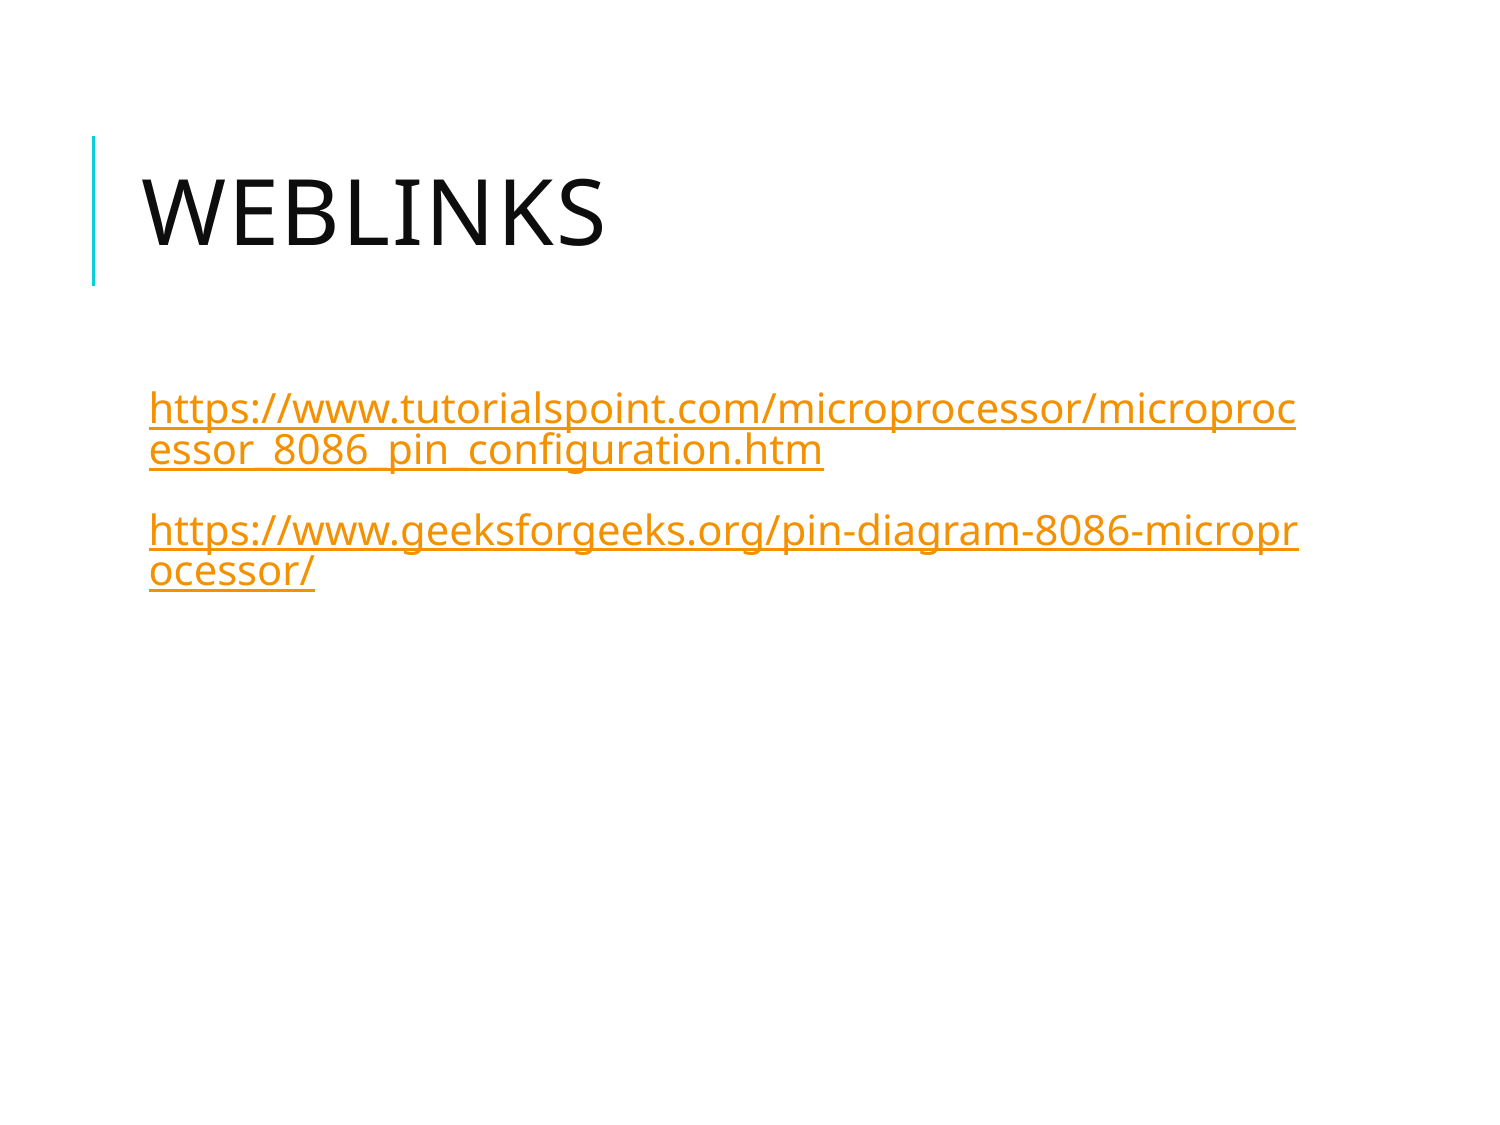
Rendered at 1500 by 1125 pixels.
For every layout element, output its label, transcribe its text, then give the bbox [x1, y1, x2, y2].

list https://www.tutorialspoint.com/microprocessor/microprocessor_8086_pin_configuration.htm https://www.geeksforgeeks.org/pin-diagram-8086-microprocessor/ [126, 375, 1322, 1035]
title Weblinks [126, 96, 1322, 342]
